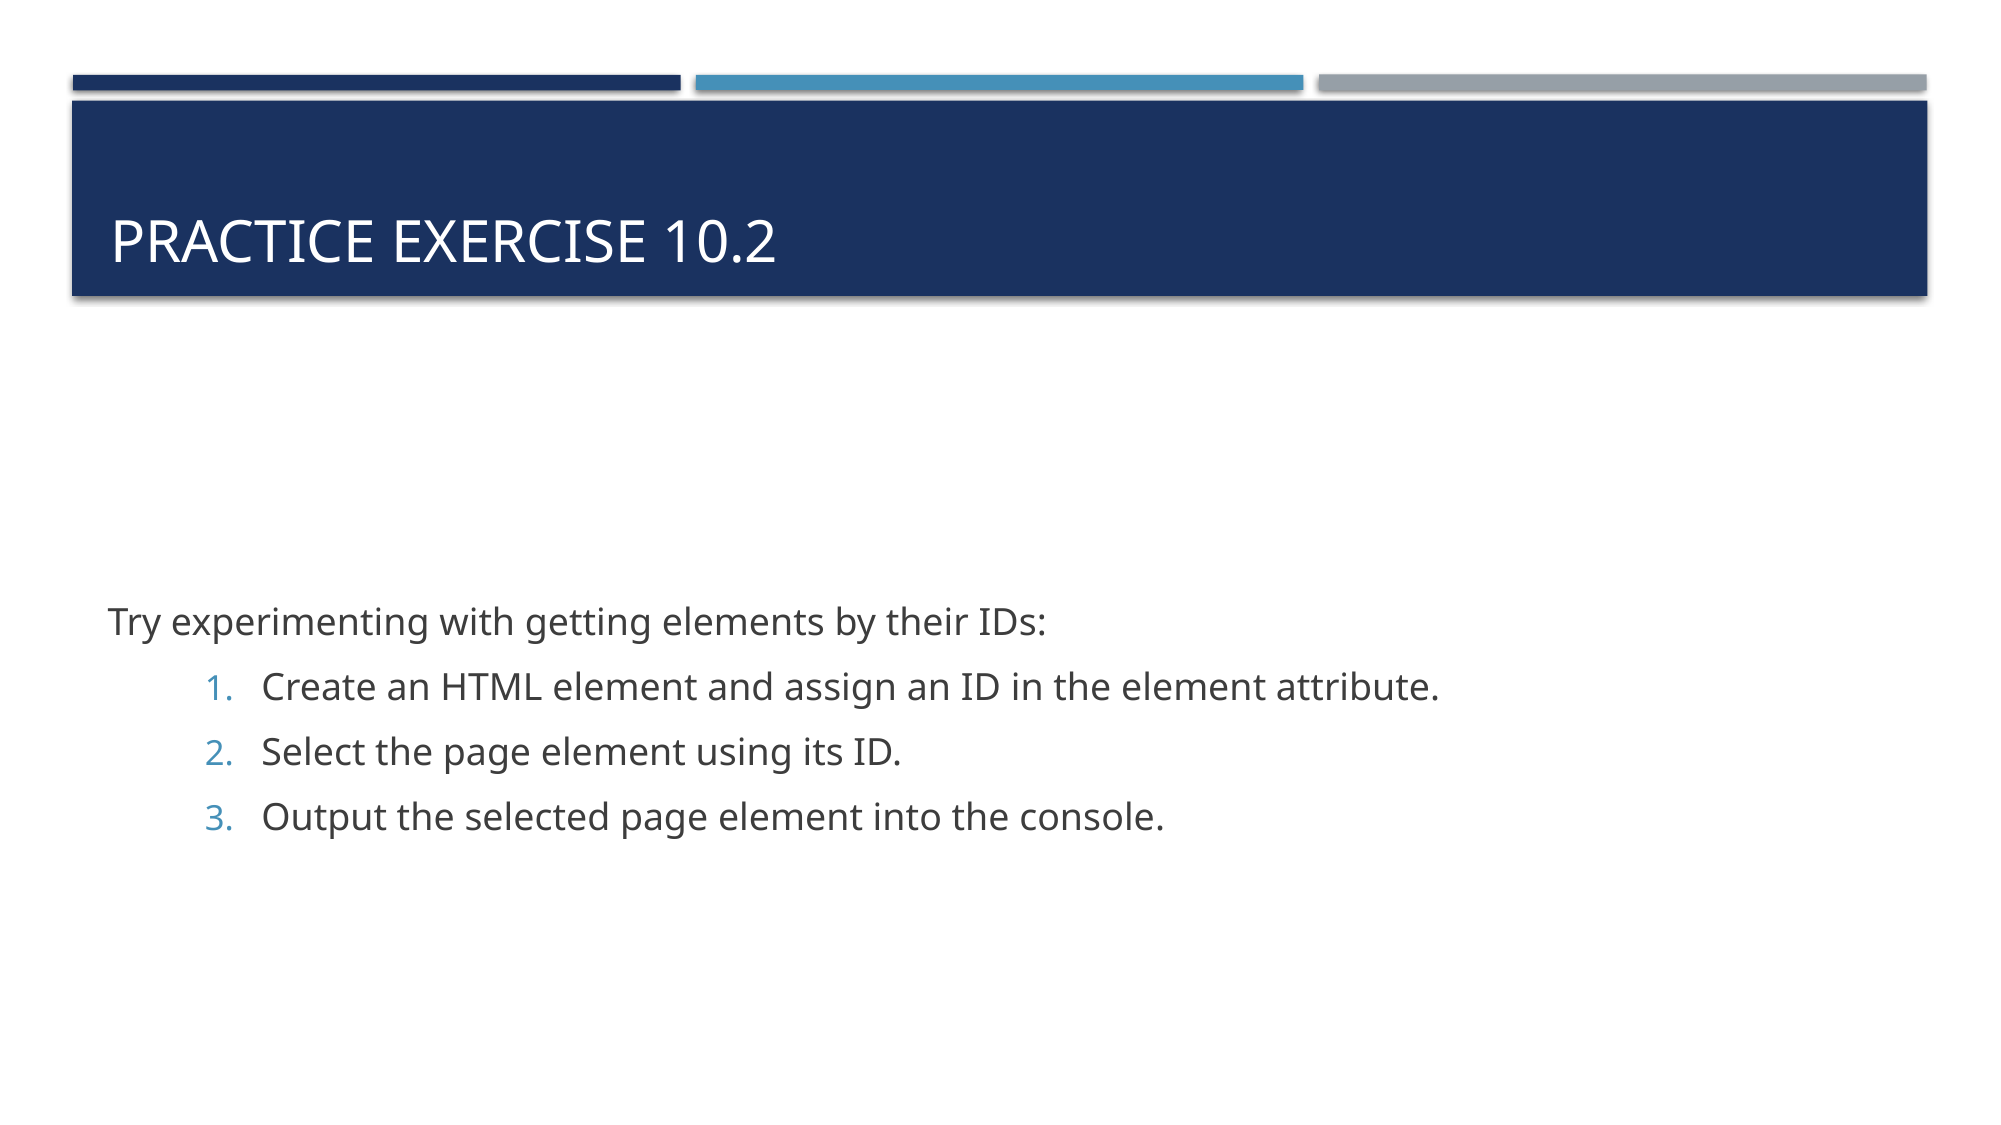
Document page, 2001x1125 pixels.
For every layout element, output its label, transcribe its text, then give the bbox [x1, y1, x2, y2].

list Try experimenting with getting elements by their IDs: Create an HTML element and assign an ID in the element attribute. Select the page element using its ID. Output the selected page element into the console. [92, 341, 1902, 1096]
title Practice exercise 10.2 [95, 115, 1905, 282]
